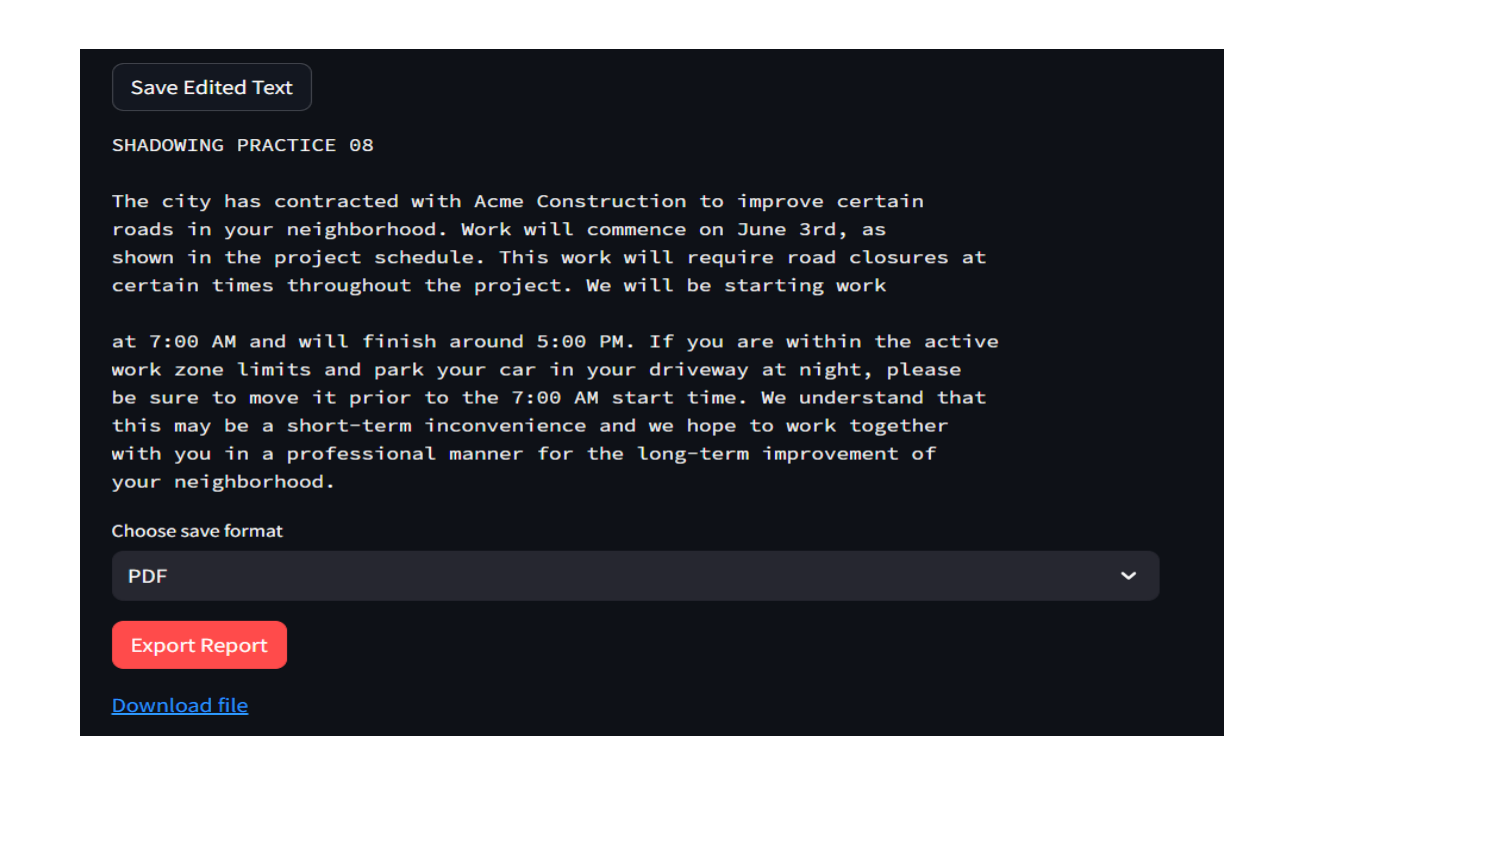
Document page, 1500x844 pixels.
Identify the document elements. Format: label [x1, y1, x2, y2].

picture [80, 49, 1225, 736]
